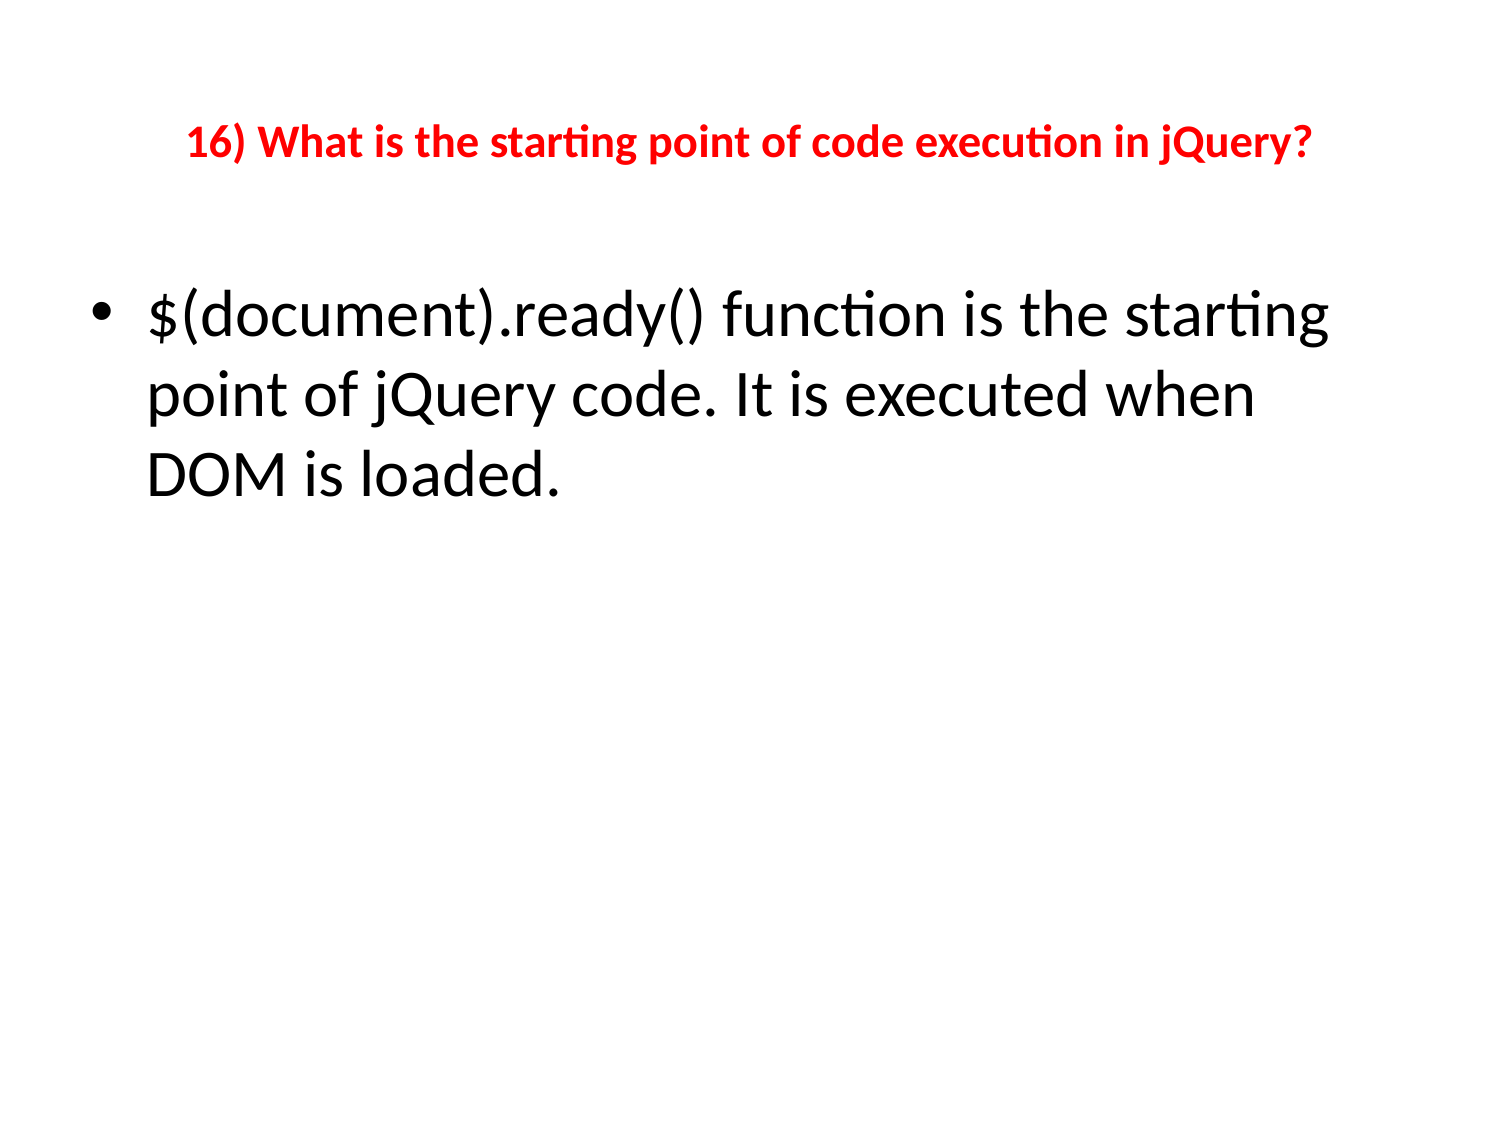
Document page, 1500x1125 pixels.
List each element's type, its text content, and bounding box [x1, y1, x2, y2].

title 16) What is the starting point of code execution in jQuery? [75, 45, 1425, 233]
list $(document).ready() function is the starting point of jQuery code. It is executed when DOM is loaded. [75, 262, 1425, 1005]
